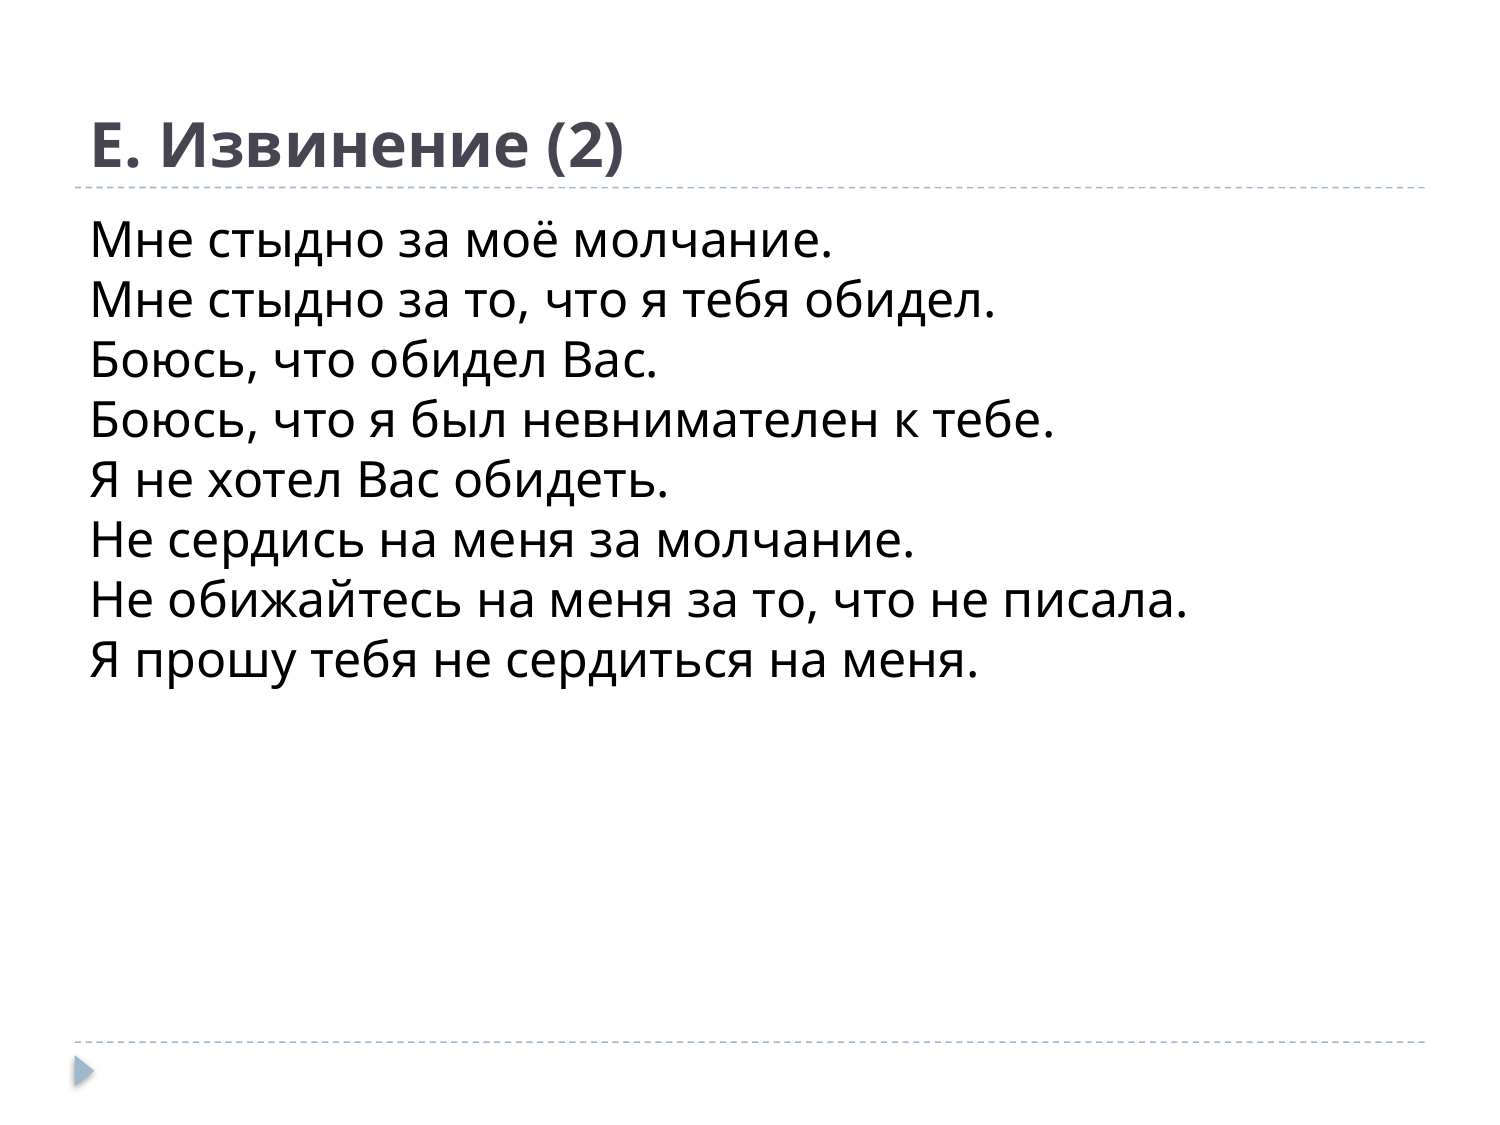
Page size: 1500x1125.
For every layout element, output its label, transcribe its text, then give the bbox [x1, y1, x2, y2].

list Мне стыдно за моё молчание. Мне стыдно за то, что я тебя обидел. Боюсь, что обидел Вас. Боюсь, что я был невнимателен к тебе. Я не хотел Вас обидеть. Не сердись на меня за молчание. Не обижайтесь на меня за то, что не писала. Я прошу тебя не сердиться на меня. [75, 200, 1425, 1010]
title Е. Извинение (2) [75, 24, 1425, 188]
